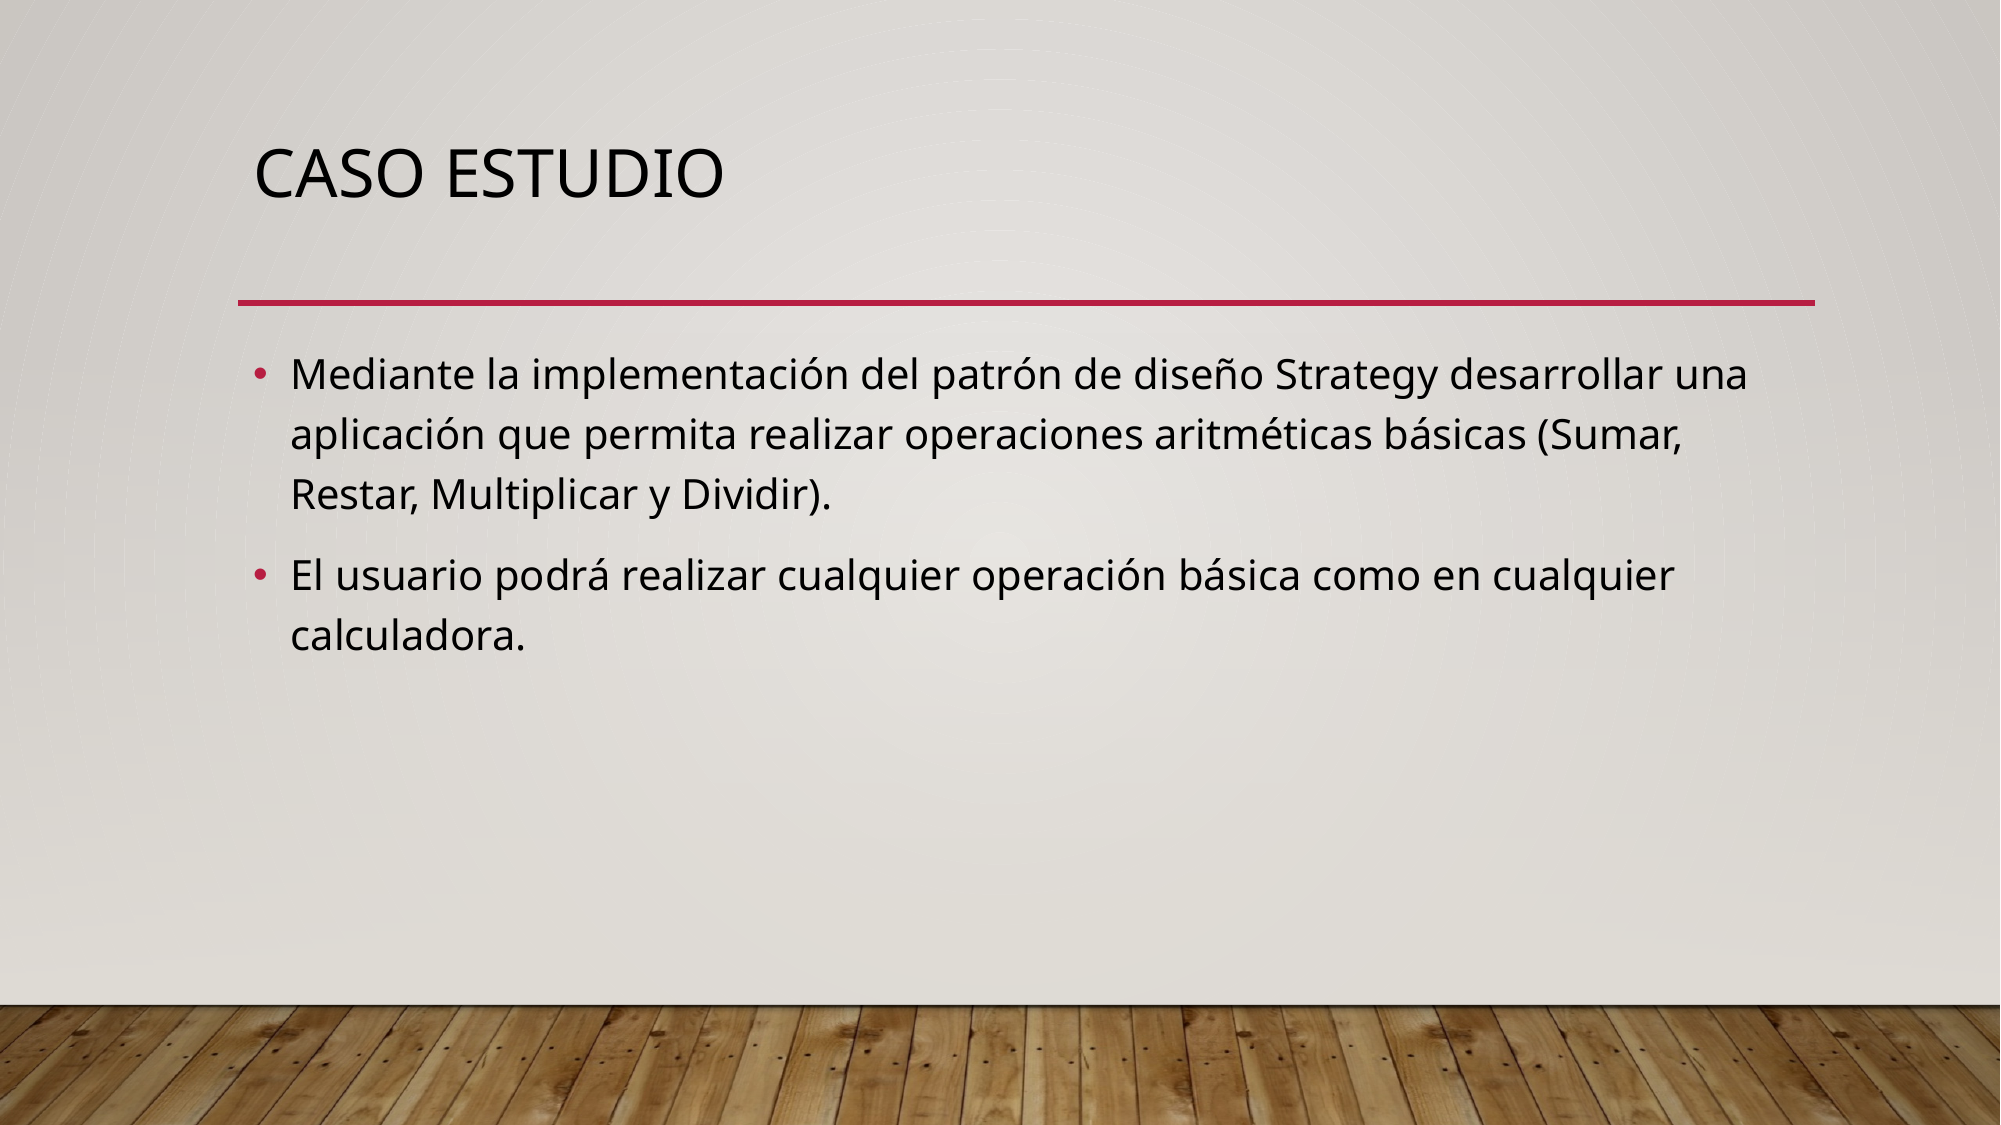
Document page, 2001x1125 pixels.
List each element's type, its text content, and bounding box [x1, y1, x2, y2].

list Mediante la implementación del patrón de diseño Strategy desarrollar una aplicación que permita realizar operaciones aritméticas básicas (Sumar, Restar, Multiplicar y Dividir). El usuario podrá realizar cualquier operación básica como en cualquier calculadora. [238, 330, 1814, 897]
title Caso estudio [238, 131, 1814, 305]
picture [0, 1005, 2000, 1125]
